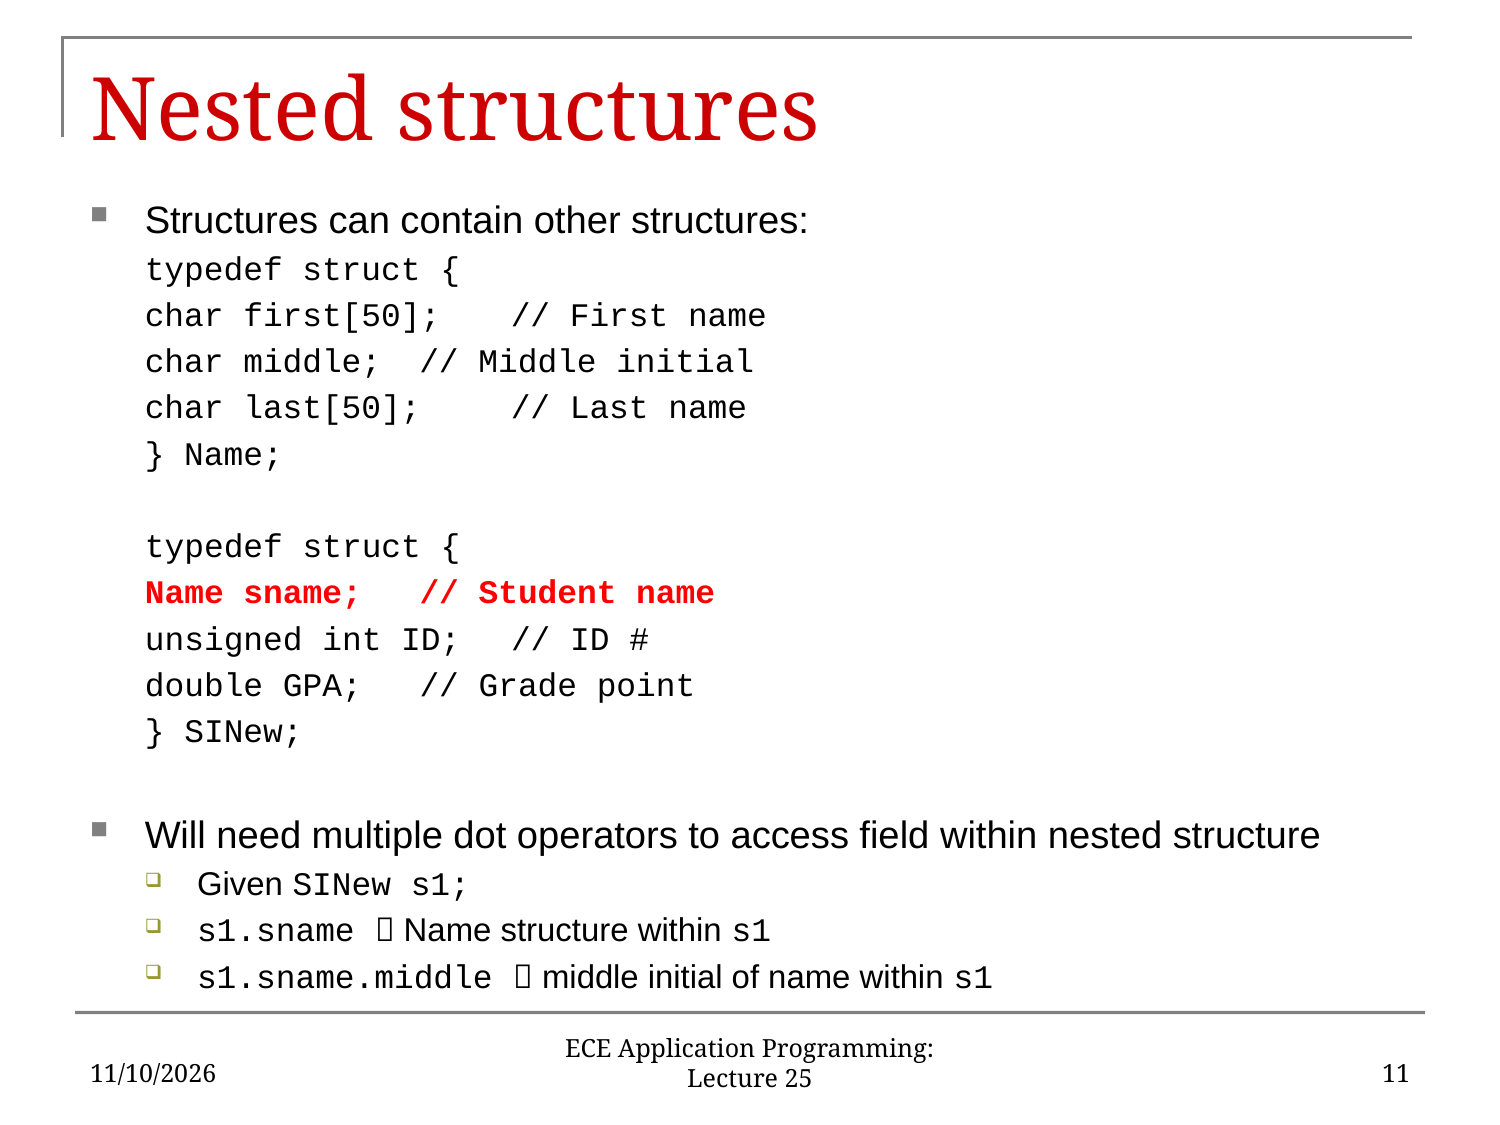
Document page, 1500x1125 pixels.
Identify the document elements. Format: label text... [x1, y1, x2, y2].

title Nested structures [75, 45, 1425, 163]
slide_number 11 [1074, 1023, 1426, 1100]
list Structures can contain other structures: typedef struct { char first[50]; // First name char middle; // Middle initial char last[50]; // Last name } Name; typedef struct { Name sname; // Student name unsigned int ID; // ID # double GPA; // Grade point } SINew; Will need multiple dot operators to access field within nested structure Given SINew s1; s1.sname  Name structure within s1 s1.sname.middle  middle initial of name within s1 [75, 187, 1425, 1006]
footer ECE Application Programming: Lecture 25 [512, 1024, 988, 1101]
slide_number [74, 1023, 426, 1100]
